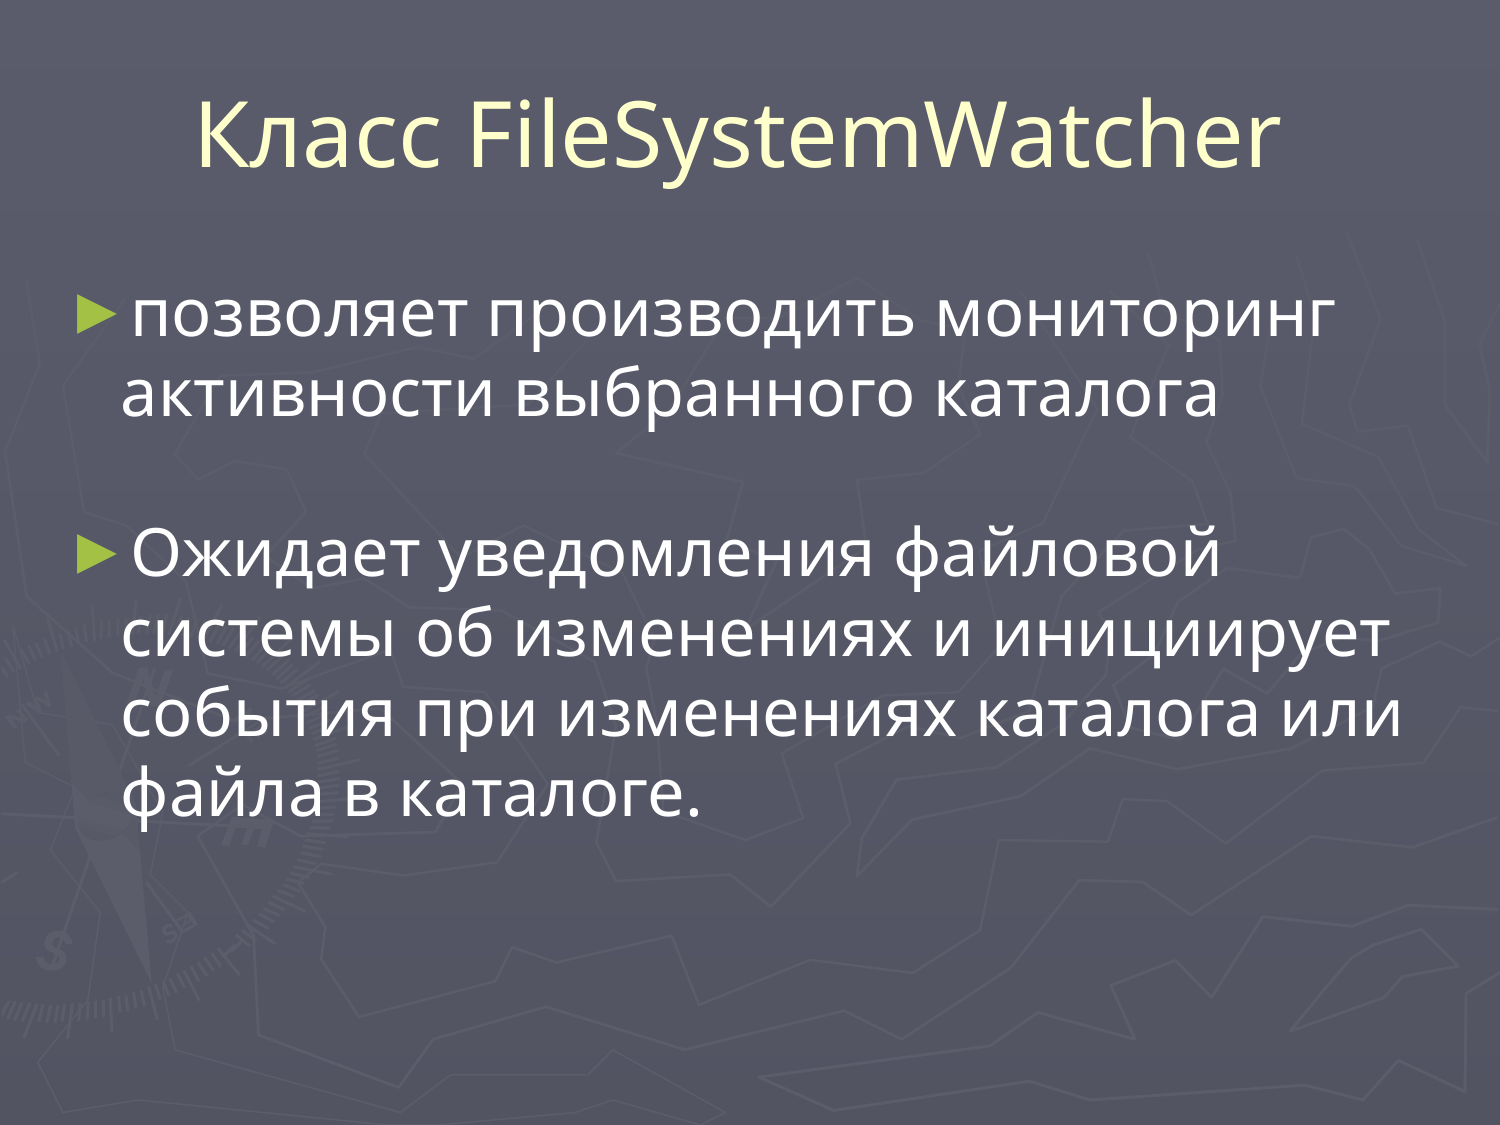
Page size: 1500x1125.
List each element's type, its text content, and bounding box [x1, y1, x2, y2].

title Класс FileSystemWatcher [49, 37, 1451, 225]
list позволяет производить мониторинг активности выбранного каталога Ожидает уведомления файловой системы об изменениях и инициирует события при изменениях каталога или файла в каталоге. [49, 262, 1451, 1001]
